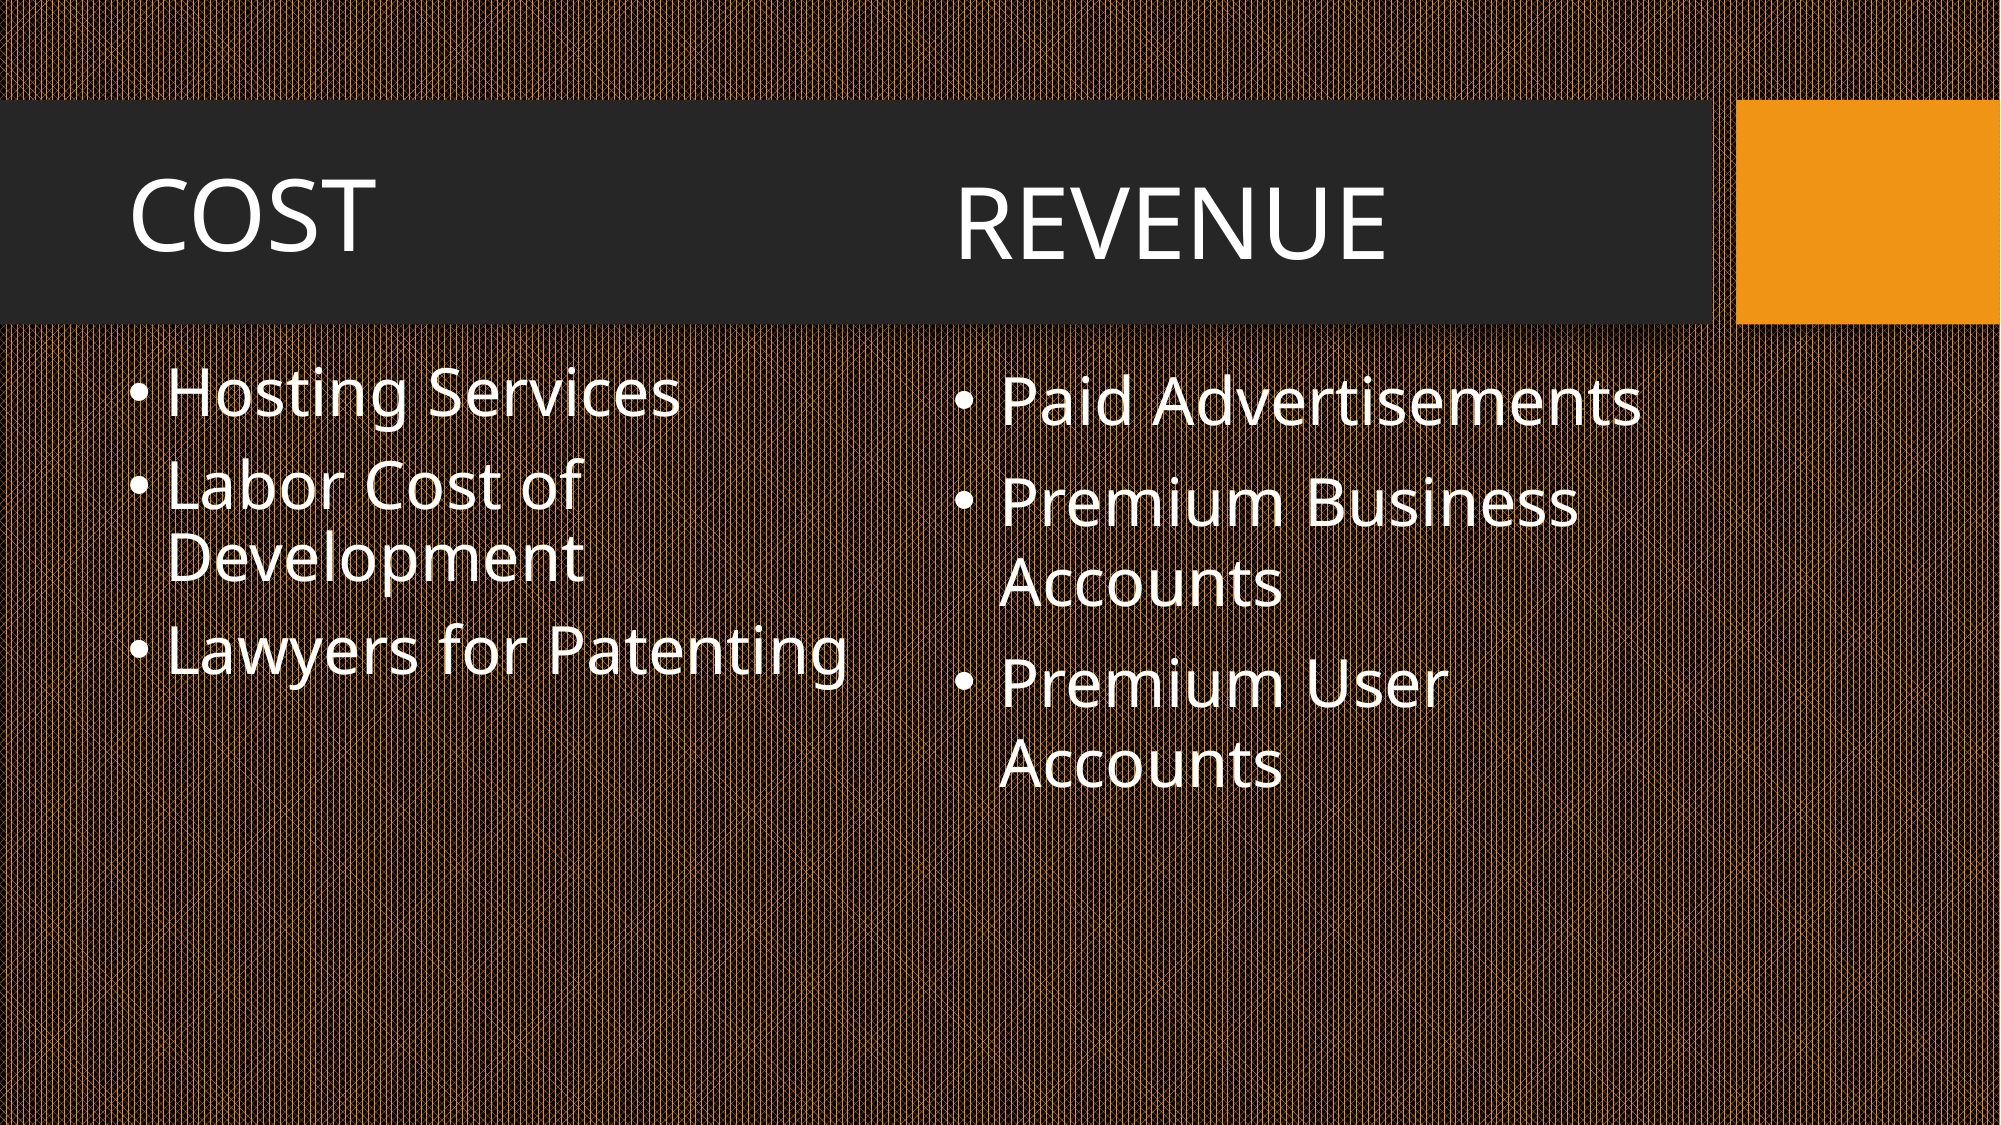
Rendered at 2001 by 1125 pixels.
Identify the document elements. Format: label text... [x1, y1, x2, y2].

picture [1736, 325, 2000, 347]
text_box REVENUE [937, 99, 1763, 339]
title COST [112, 99, 937, 339]
text_box Paid Advertisements Premium Business Accounts Premium User Accounts [937, 351, 1763, 950]
picture [0, 325, 1713, 376]
list Hosting Services Labor Cost of Development Lawyers for Patenting [112, 351, 937, 950]
